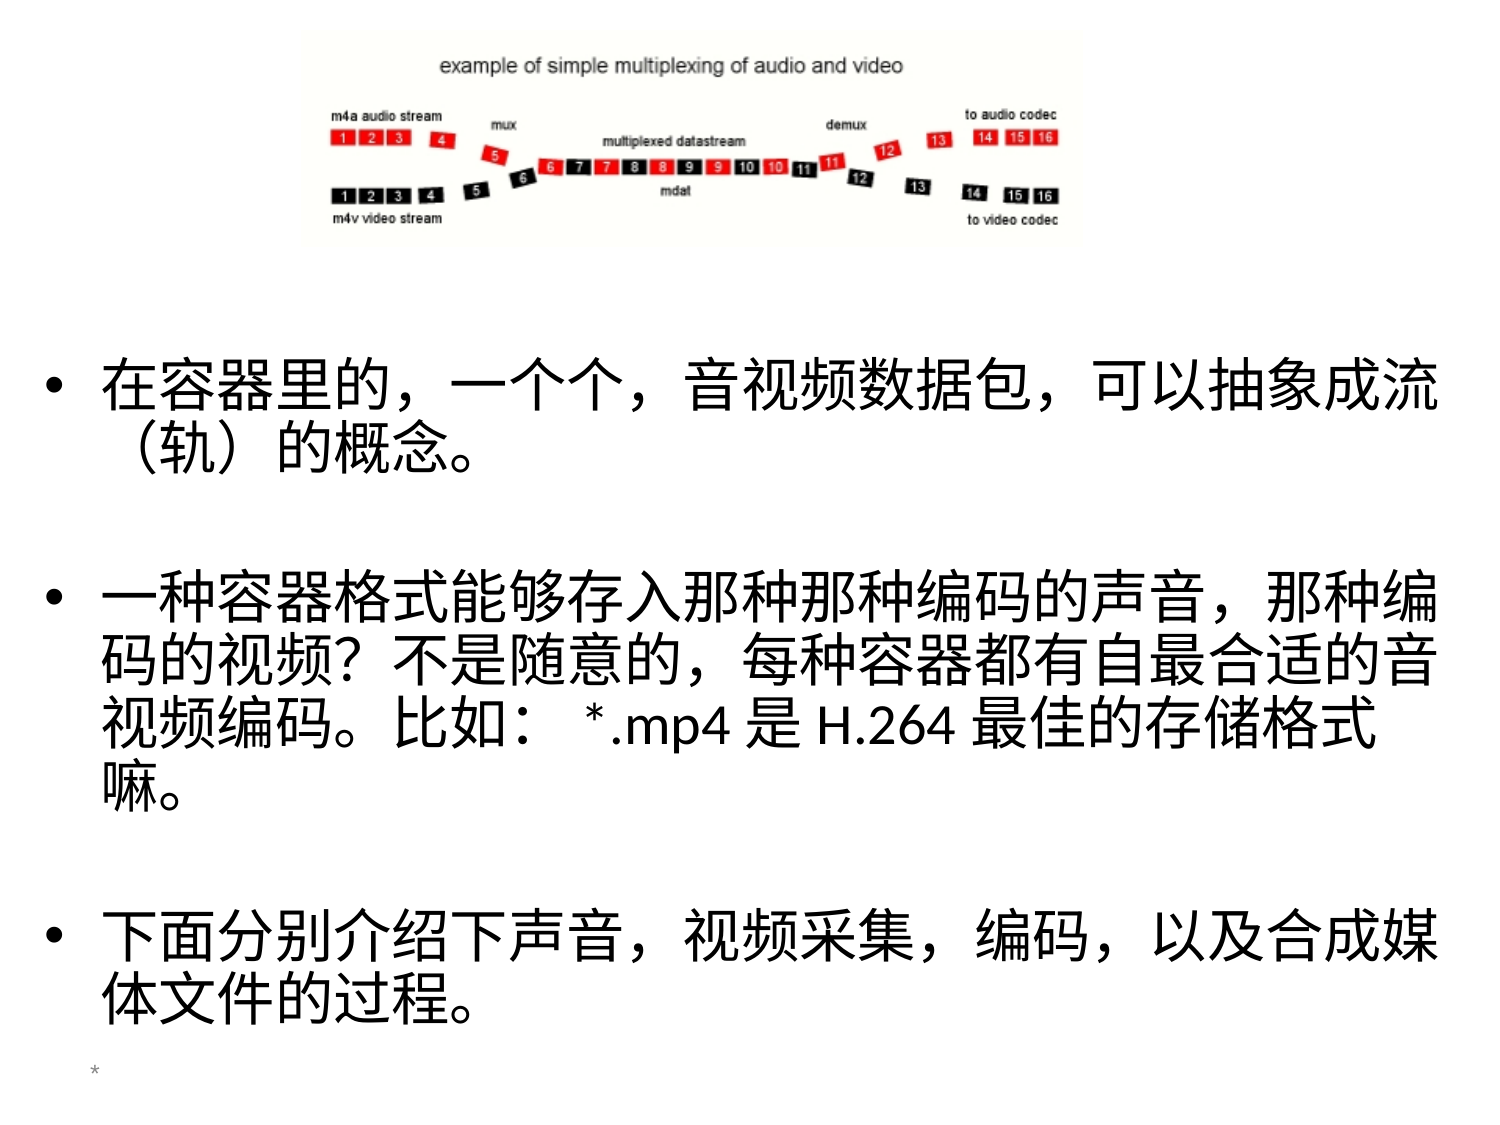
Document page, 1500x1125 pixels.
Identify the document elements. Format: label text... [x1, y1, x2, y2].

picture [300, 30, 1083, 247]
list 在容器里的，一个个，音视频数据包，可以抽象成流（轨）的概念。 一种容器格式能够存入那种那种编码的声音，那种编码的视频？不是随意的，每种容器都有自最合适的音视频编码。比如：*.mp4是H.264最佳的存储格式嘛。 下面分别介绍下声音，视频采集，编码，以及合成媒体文件的过程。 [29, 267, 1460, 1100]
